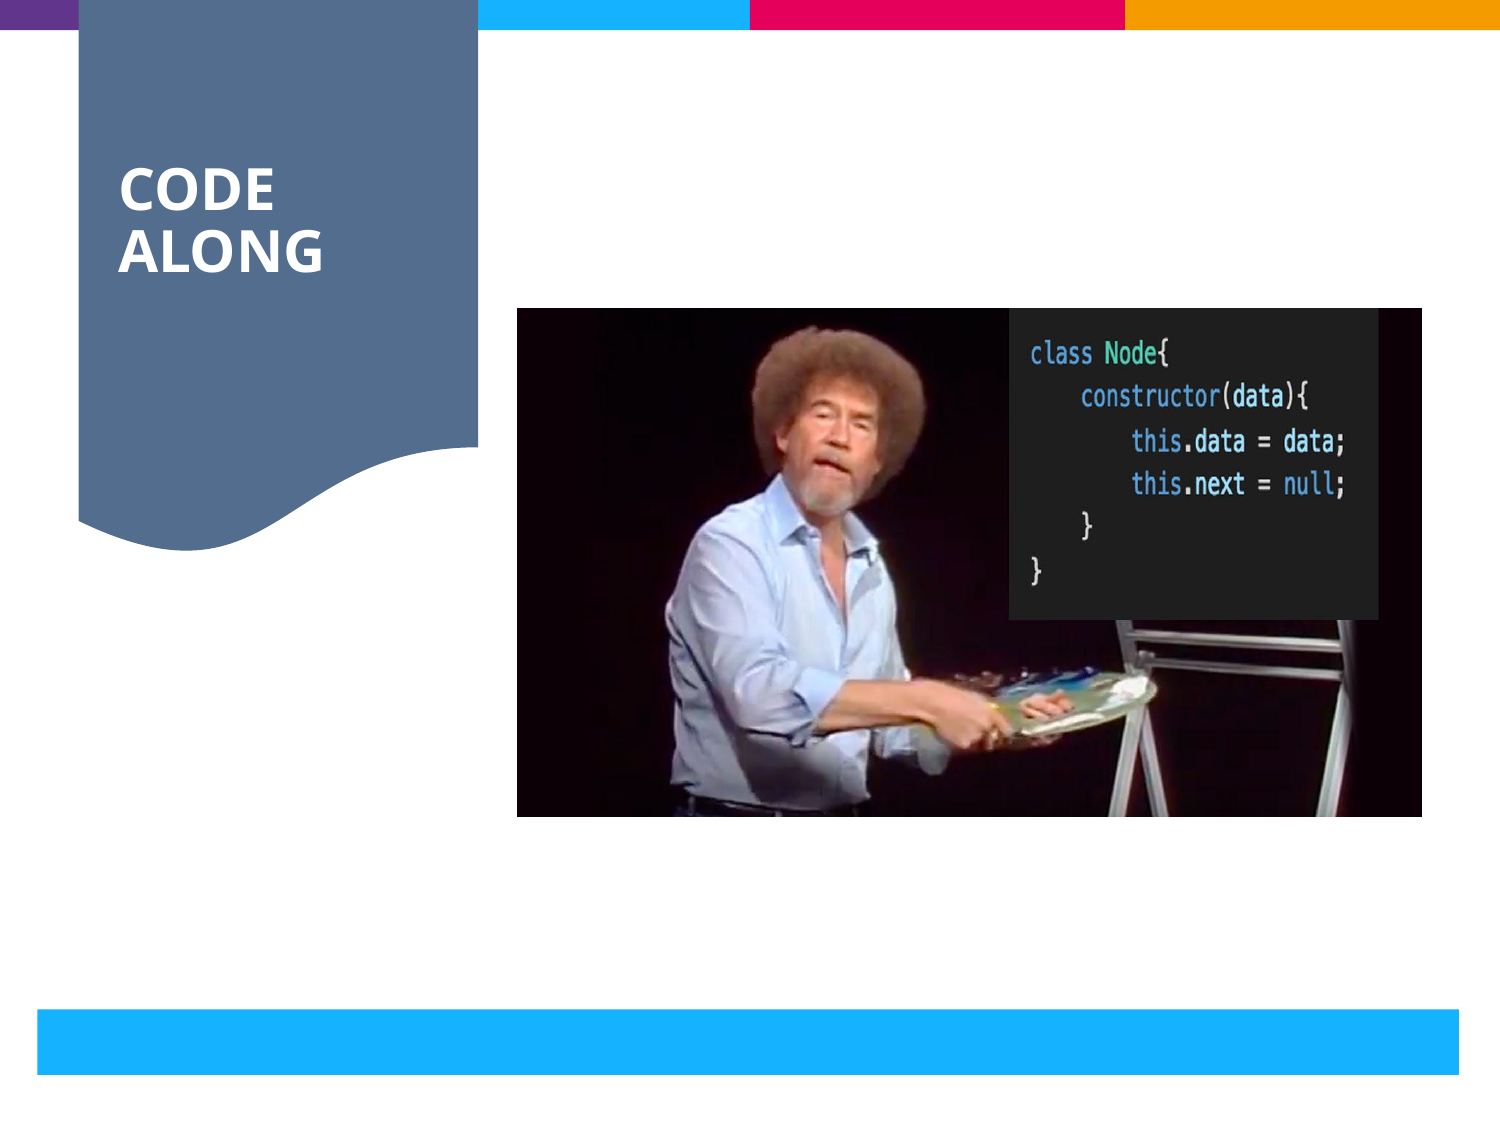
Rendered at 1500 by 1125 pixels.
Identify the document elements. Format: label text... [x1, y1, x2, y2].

text_box [77, 0, 480, 552]
picture [517, 308, 1422, 817]
title CODE ALONG [103, 28, 453, 417]
